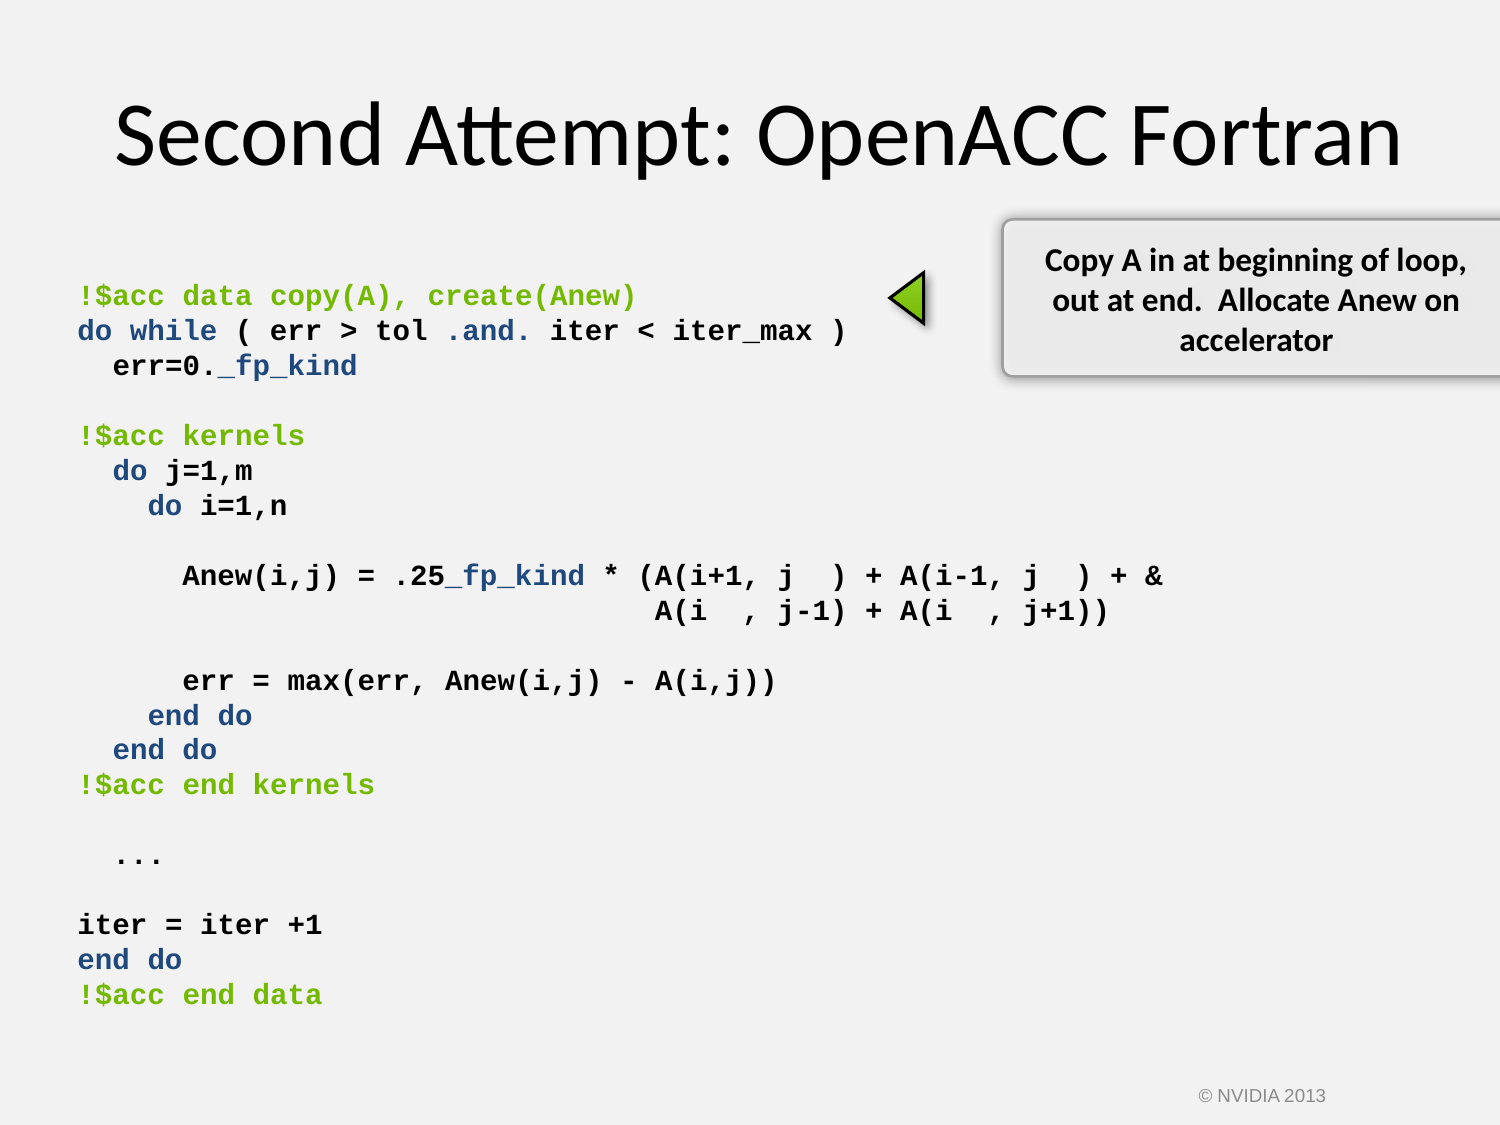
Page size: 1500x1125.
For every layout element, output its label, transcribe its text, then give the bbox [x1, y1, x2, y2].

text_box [889, 219, 1500, 377]
title Second Attempt: OpenACC Fortran [37, 69, 1483, 188]
footer © NVIDIA 2013 [1025, 1065, 1500, 1125]
list !$acc data copy(A), create(Anew) do while ( err > tol .and. iter < iter_max ) err=0._fp_kind !$acc kernels do j=1,m do i=1,n Anew(i,j) = .25_fp_kind * (A(i+1, j ) + A(i-1, j ) + & A(i , j-1) + A(i , j+1)) err = max(err, Anew(i,j) - A(i,j)) end do end do !$acc end kernels ... iter = iter +1 end do !$acc end data [62, 268, 1436, 1125]
